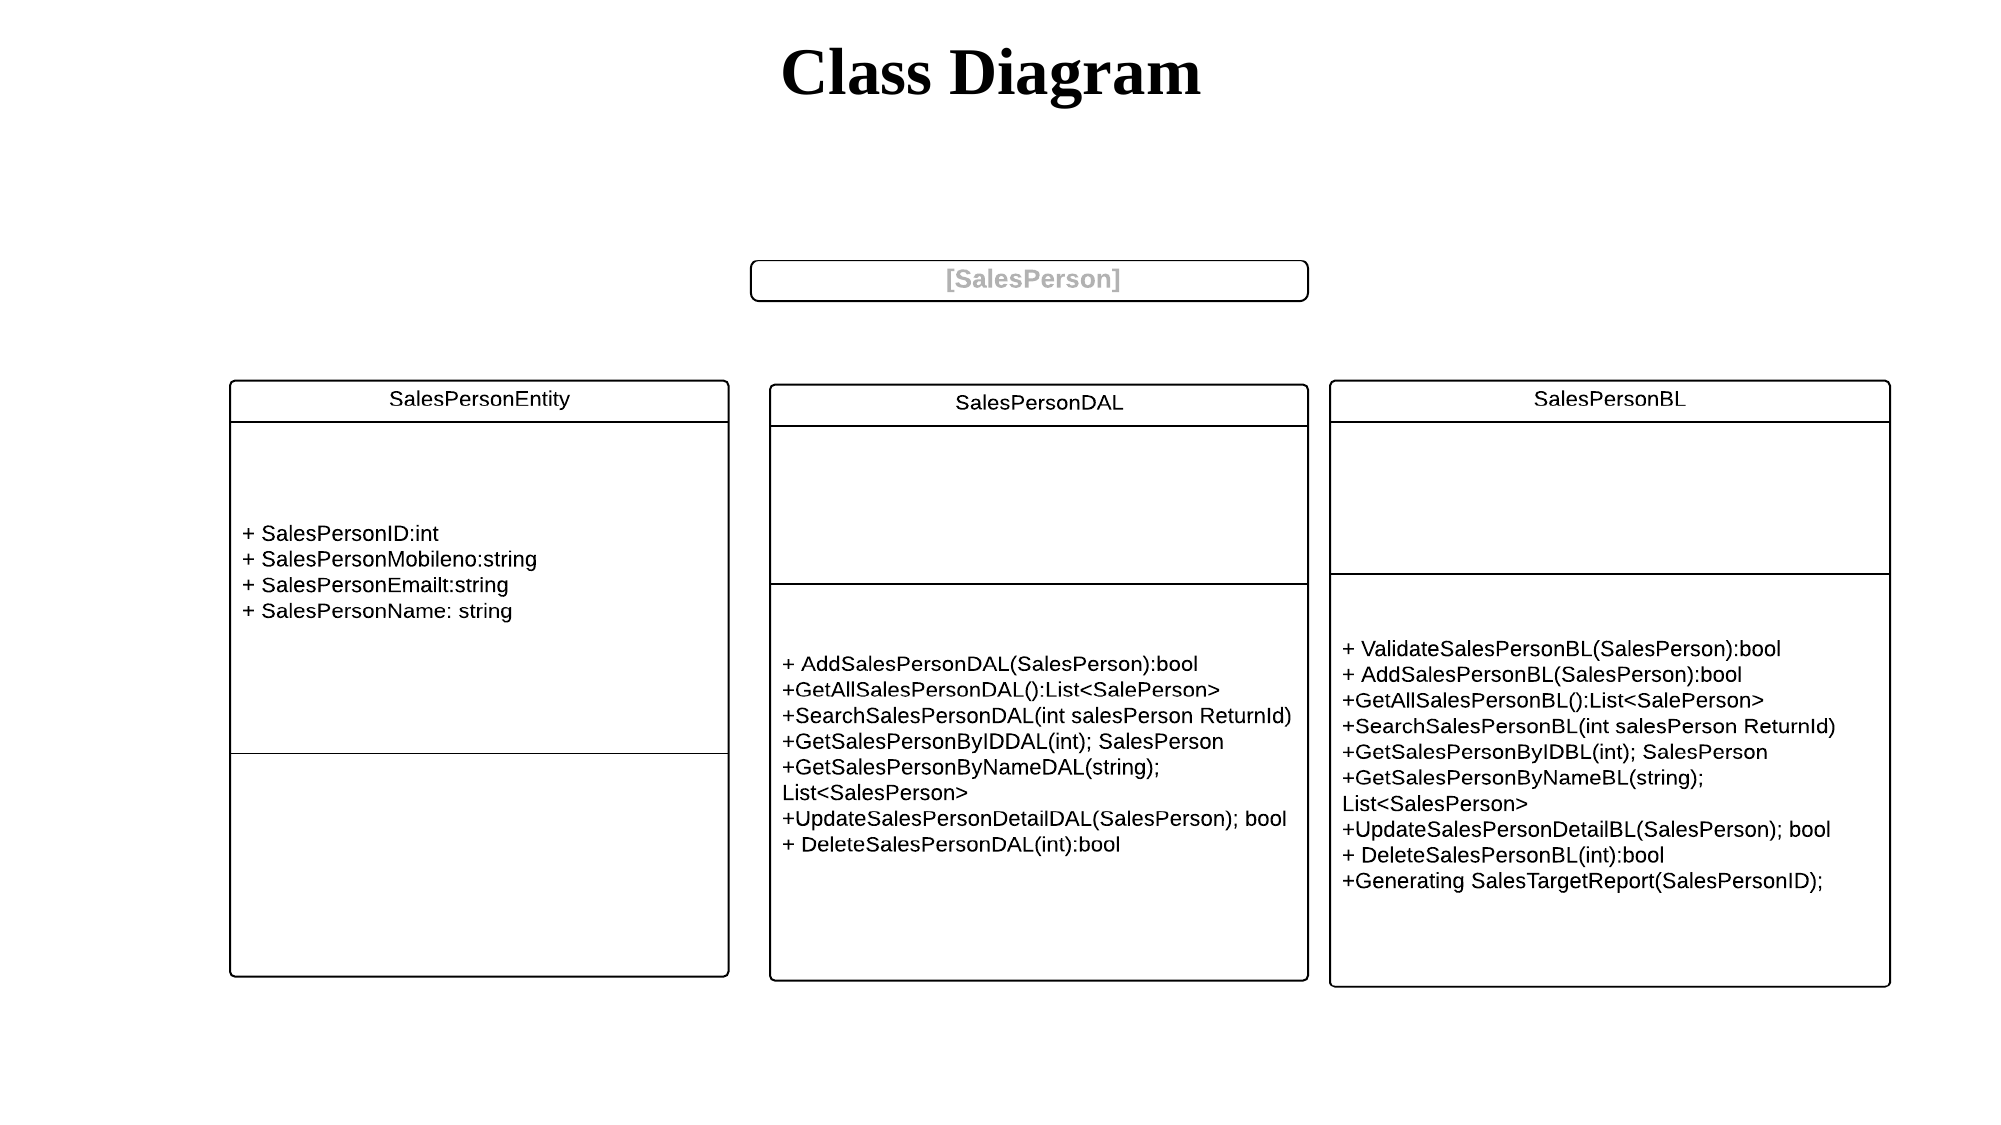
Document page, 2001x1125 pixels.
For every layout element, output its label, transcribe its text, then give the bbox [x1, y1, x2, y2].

picture [125, 202, 1931, 1044]
title Class Diagram [109, 0, 1707, 136]
